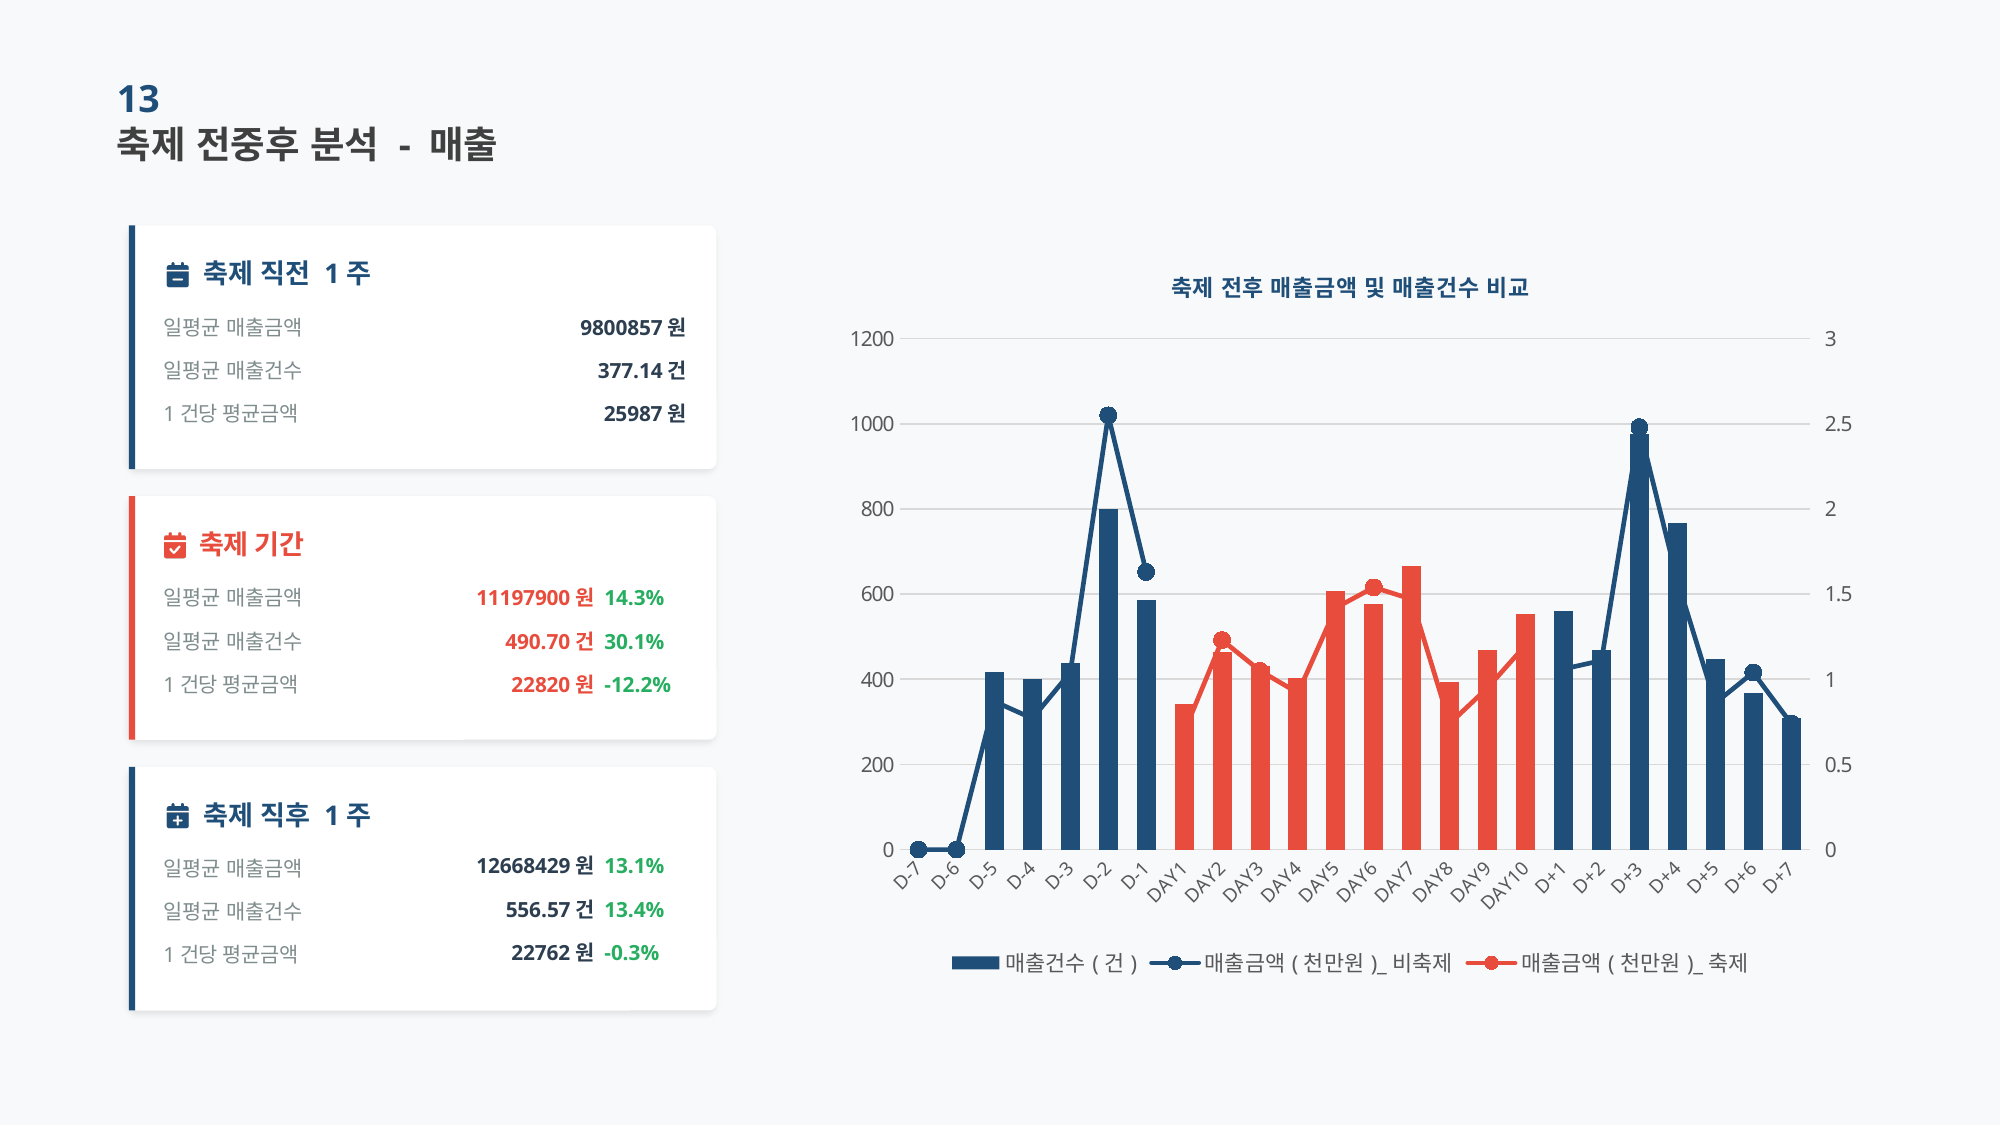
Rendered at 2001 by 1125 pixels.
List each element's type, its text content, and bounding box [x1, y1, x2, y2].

text_box 일평균 매출금액 [163, 310, 396, 344]
text_box 25987원 [478, 396, 687, 430]
text_box [128, 225, 136, 470]
text_box 13.1% [604, 849, 796, 882]
text_box [128, 766, 136, 1011]
text_box 11197900원 [425, 581, 595, 614]
text_box 일평균 매출건수 [163, 624, 347, 658]
text_box 490.70건 [425, 624, 595, 658]
text_box 일평균 매출금액 [163, 851, 381, 885]
text_box 축제 직전 1주 [203, 253, 579, 293]
text_box 556.57건 [385, 892, 595, 926]
text_box [136, 766, 717, 1011]
text_box [136, 496, 717, 740]
chart [828, 241, 1873, 984]
picture [163, 801, 192, 830]
text_box -0.3% [604, 935, 760, 969]
text_box 1건당 평균금액 [163, 667, 324, 701]
text_box 377.14건 [478, 353, 687, 387]
text_box 14.3% [604, 581, 796, 614]
picture [163, 260, 192, 289]
text_box 30.1% [604, 624, 782, 658]
text_box -12.2% [604, 667, 760, 701]
text_box 12668429원 [368, 849, 595, 882]
text_box 1건당 평균금액 [163, 396, 324, 430]
text_box 축제 기간 [199, 524, 330, 564]
text_box 1건당 평균금액 [163, 938, 324, 971]
text_box 22820원 [410, 667, 595, 701]
text_box 일평균 매출금액 [163, 581, 386, 614]
text_box 13 [116, 66, 796, 129]
text_box 축제 전중후 분석 - 매출 [116, 112, 941, 175]
text_box [128, 496, 136, 740]
text_box 9800857원 [460, 310, 687, 344]
picture [163, 530, 187, 559]
text_box 13.4% [604, 892, 782, 926]
text_box [136, 225, 717, 470]
text_box 22762원 [385, 935, 595, 969]
text_box 일평균 매출건수 [163, 353, 386, 387]
text_box 축제 직후 1주 [203, 794, 618, 834]
text_box 일평균 매출건수 [163, 894, 381, 928]
